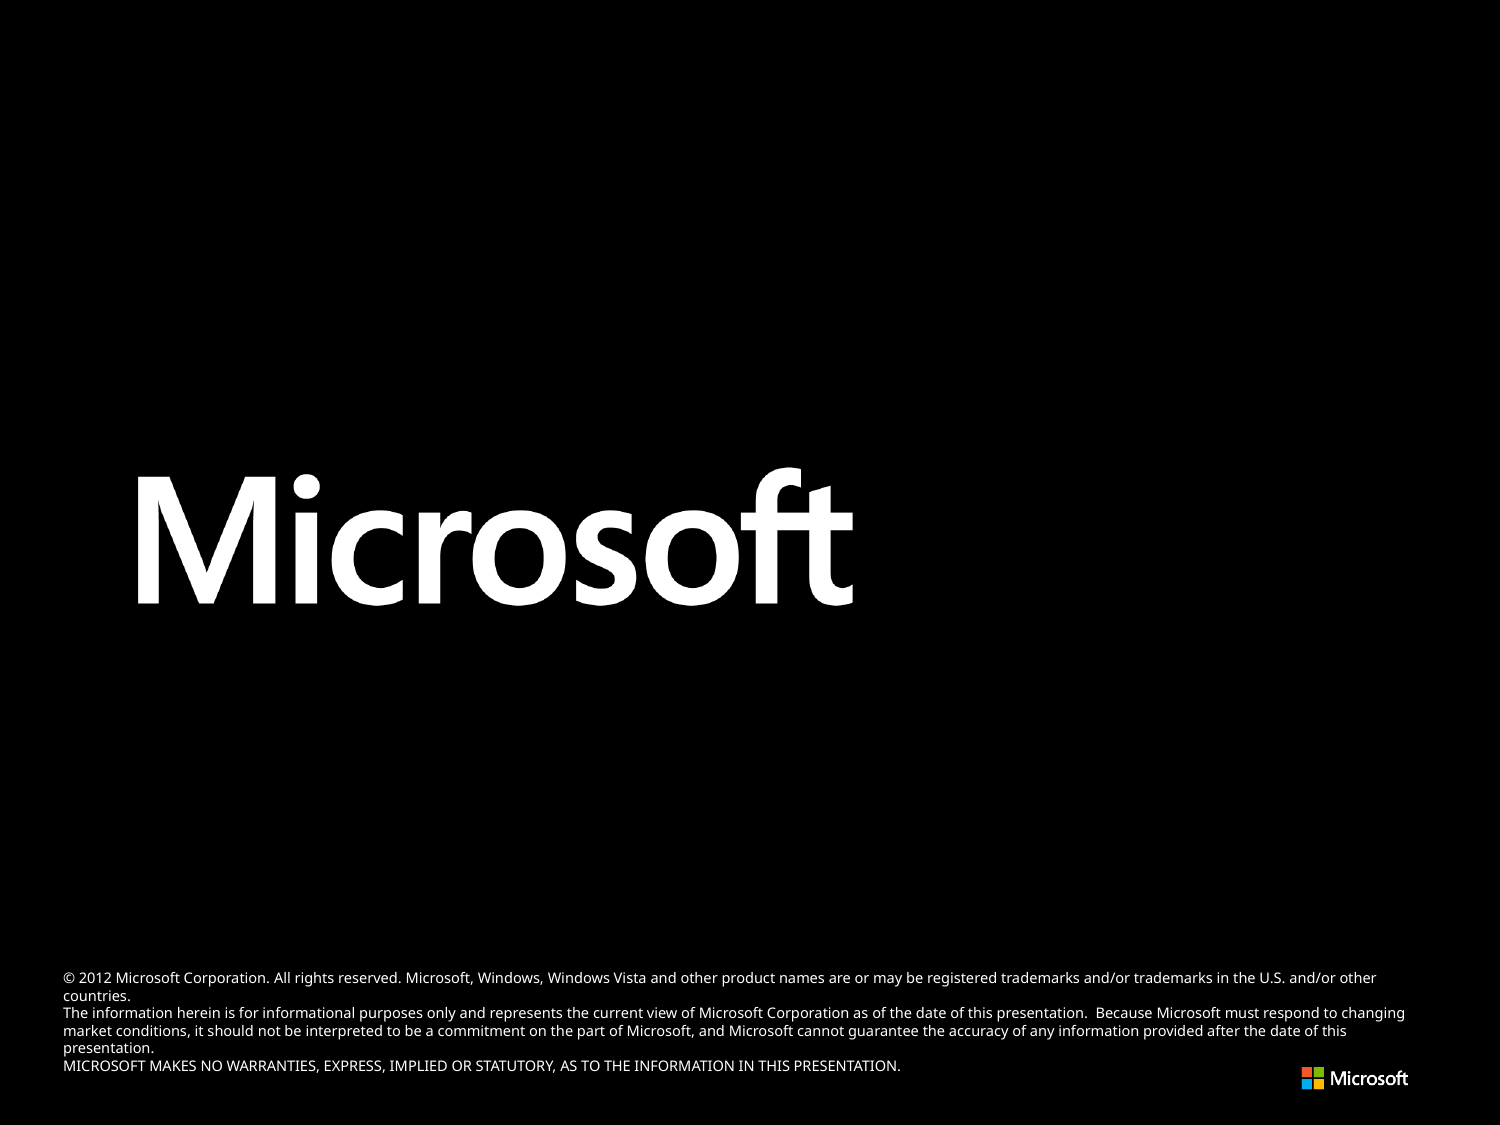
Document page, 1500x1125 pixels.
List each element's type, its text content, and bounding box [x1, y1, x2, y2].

picture [0, 349, 990, 730]
picture [1288, 1075, 1425, 1114]
text_box © 2012 Microsoft Corporation. All rights reserved. Microsoft, Windows, Windows Vista and other product names are or may be registered trademarks and/or trademarks in the U.S. and/or other countries. The information herein is for informational purposes only and represents the current view of Microsoft Corporation as of the date of this presentation. Because Microsoft must respond to changing market conditions, it should not be interpreted to be a commitment on the part of Microsoft, and Microsoft cannot guarantee the accuracy of any information provided after the date of this presentation. MICROSOFT MAKES NO WARRANTIES, EXPRESS, IMPLIED OR STATUTORY, AS TO THE INFORMATION IN THIS PRESENTATION. [63, 969, 1439, 1075]
